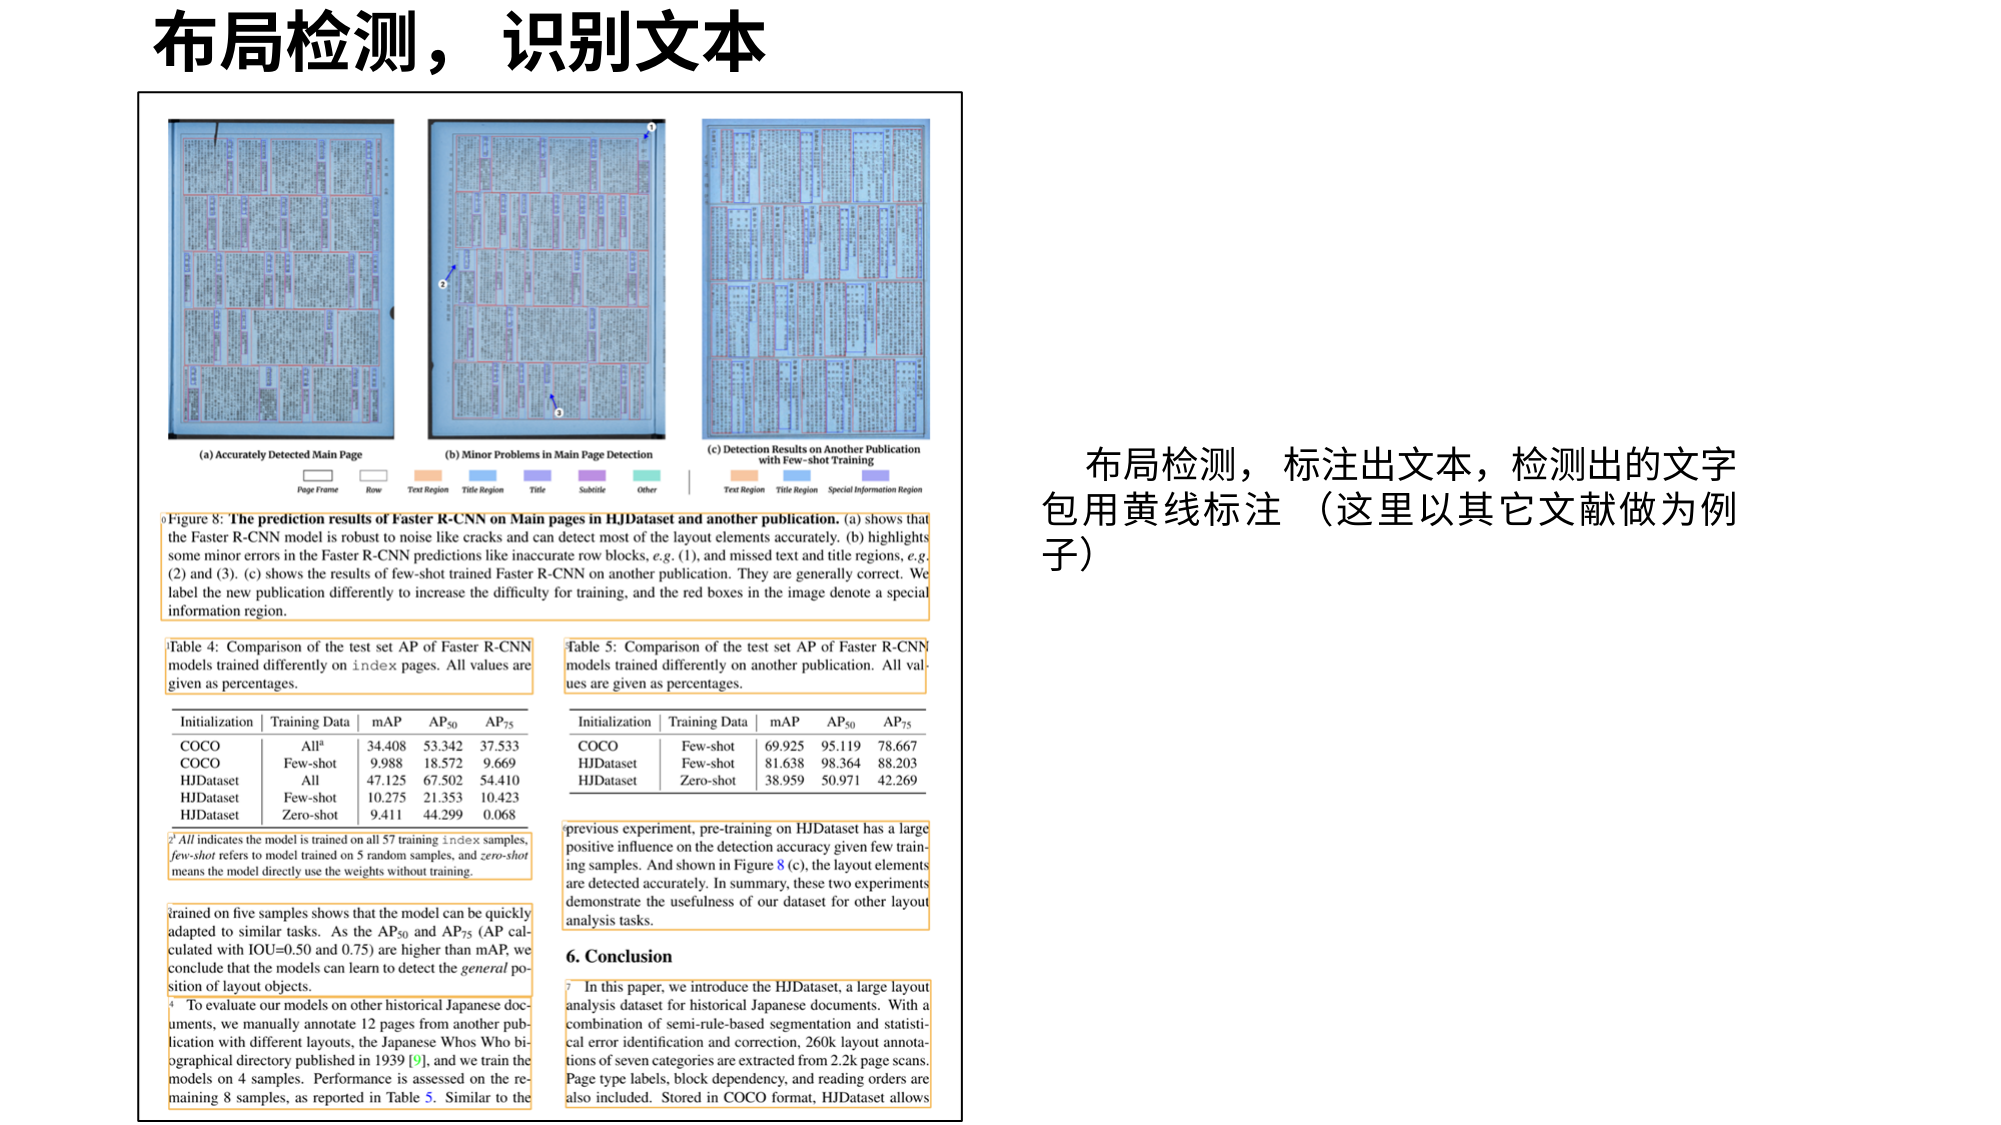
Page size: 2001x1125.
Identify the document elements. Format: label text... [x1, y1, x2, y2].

title 布局检测， 识别文本 [137, 22, 1082, 59]
picture [137, 91, 963, 1122]
text_box 布局检测， 标注出文本，检测出的文字包用黄线标注 （这里以其它文献做为例子） [1027, 433, 1754, 584]
